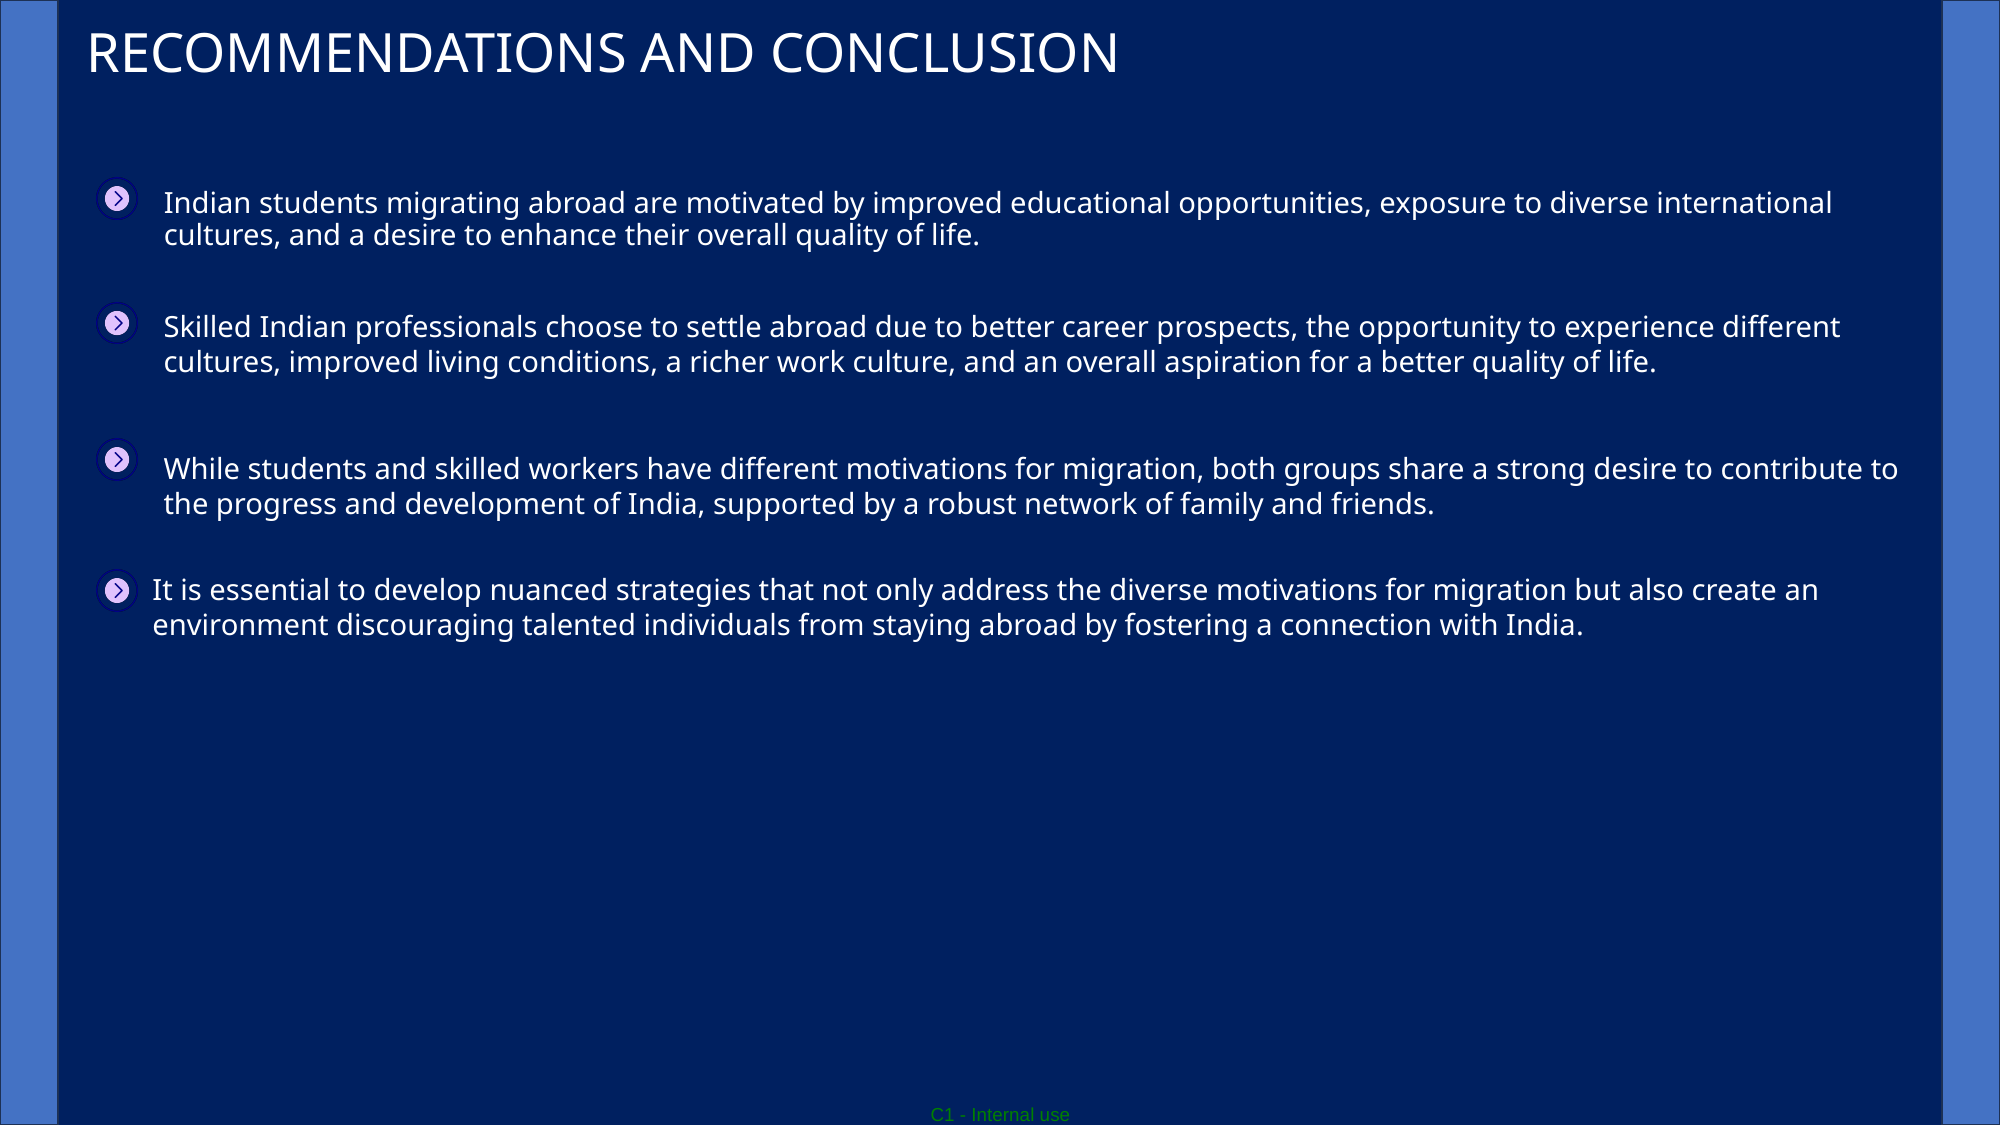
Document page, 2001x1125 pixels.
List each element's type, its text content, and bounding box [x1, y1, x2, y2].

text_box [1941, 0, 2000, 1125]
text_box [0, 0, 59, 1125]
text_box It is essential to develop nuanced strategies that not only address the diverse motivations for migration but also create an environment discouraging talented individuals from staying abroad by fostering a connection with India. [137, 563, 1891, 649]
text_box While students and skilled workers have different motivations for migration, both groups share a strong desire to contribute to the progress and development of India, supported by a robust network of family and friends. [148, 442, 1929, 528]
text_box Indian students migrating abroad are motivated by improved educational opportunities, exposure to diverse international cultures, and a desire to enhance their overall quality of life. [148, 181, 1942, 323]
subtitle RECOMMENDATIONS AND CONCLUSION [71, 18, 1941, 160]
picture [95, 438, 138, 481]
picture [95, 302, 138, 344]
picture [95, 569, 138, 612]
picture [95, 177, 138, 220]
text_box Skilled Indian professionals choose to settle abroad due to better career prospects, the opportunity to experience different cultures, improved living conditions, a richer work culture, and an overall aspiration for a better quality of life. [148, 300, 1901, 386]
